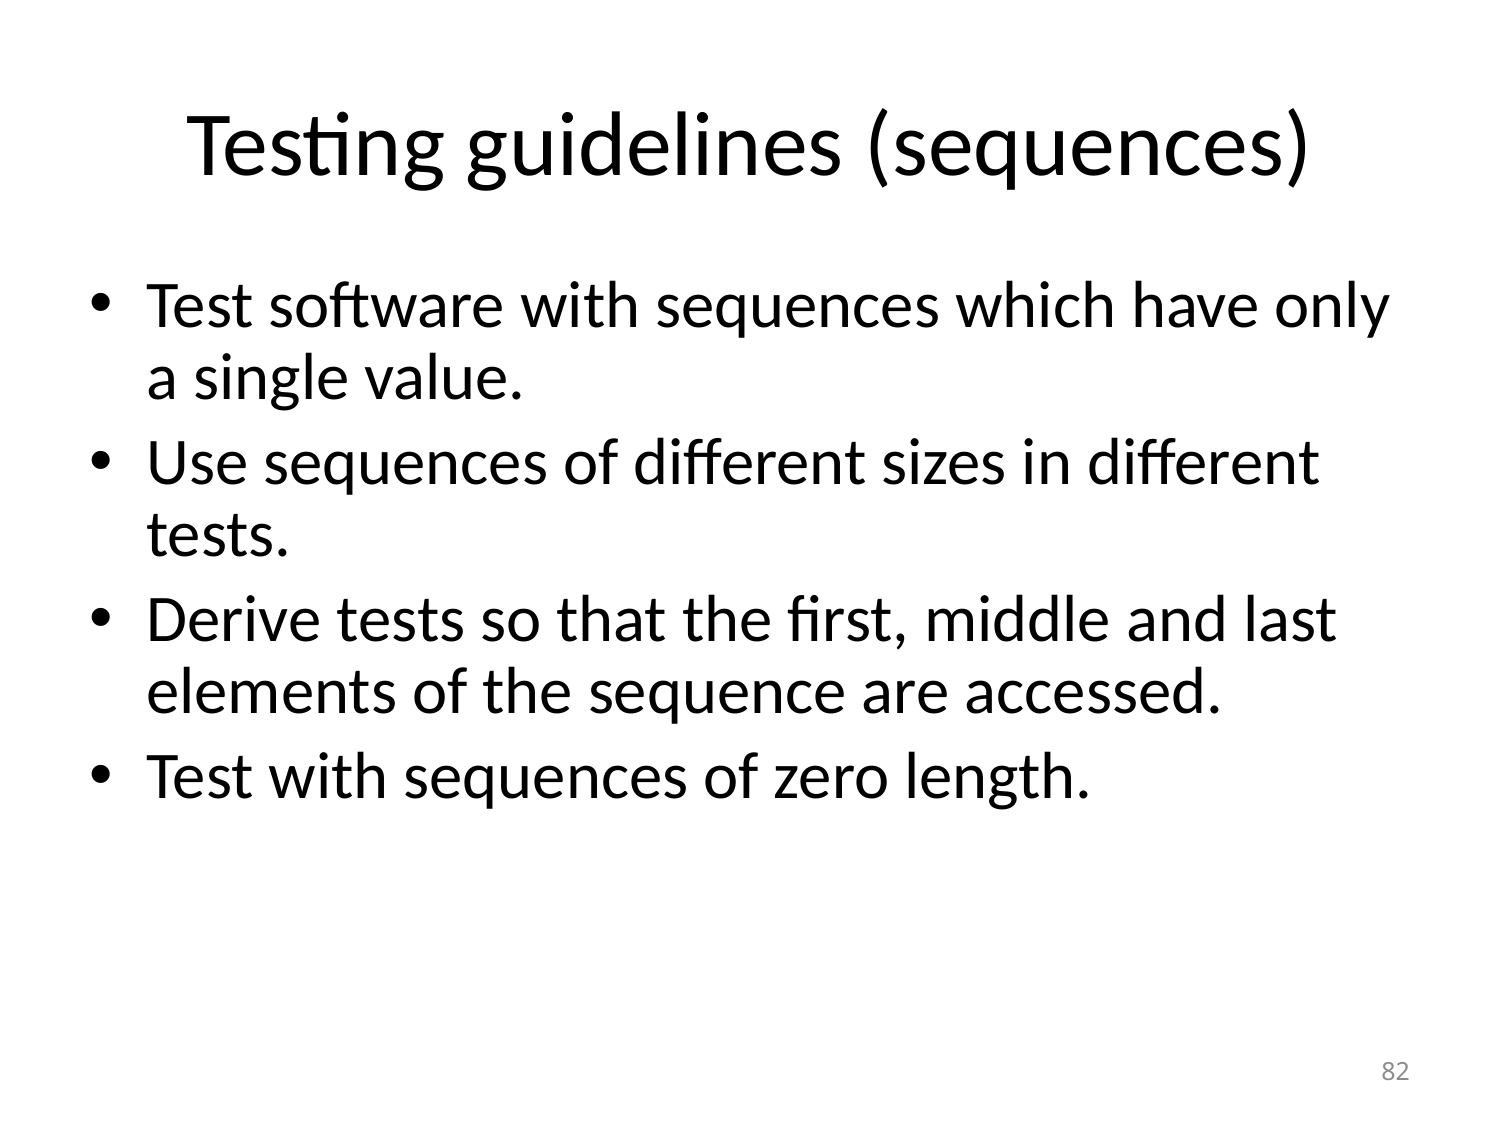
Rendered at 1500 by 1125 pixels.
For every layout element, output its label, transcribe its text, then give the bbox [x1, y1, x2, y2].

slide_number 82 [1074, 1042, 1425, 1103]
list Test software with sequences which have only a single value. Use sequences of different sizes in different tests. Derive tests so that the first, middle and last elements of the sequence are accessed. Test with sequences of zero length. [75, 262, 1425, 1005]
title Testing guidelines (sequences) [75, 45, 1425, 233]
